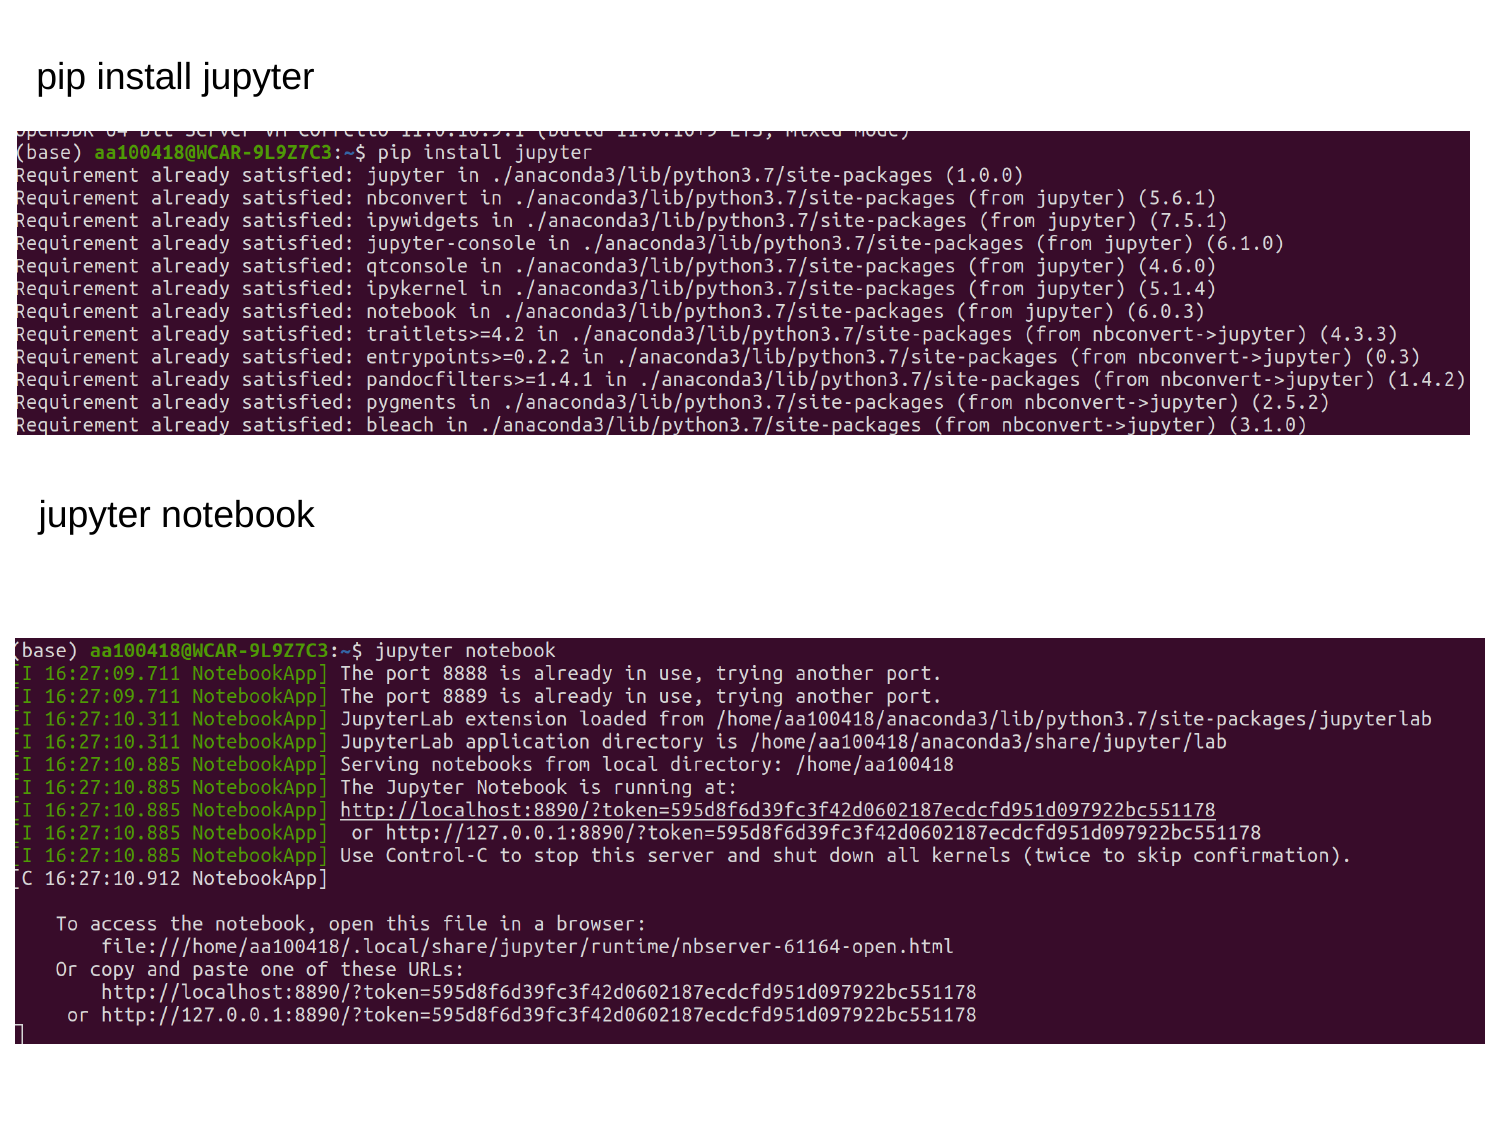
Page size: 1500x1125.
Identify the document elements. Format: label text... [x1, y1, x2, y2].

text_box pip install jupyter [21, 44, 330, 102]
text_box jupyter notebook [23, 483, 330, 540]
picture [17, 131, 1471, 436]
picture [14, 638, 1486, 1045]
